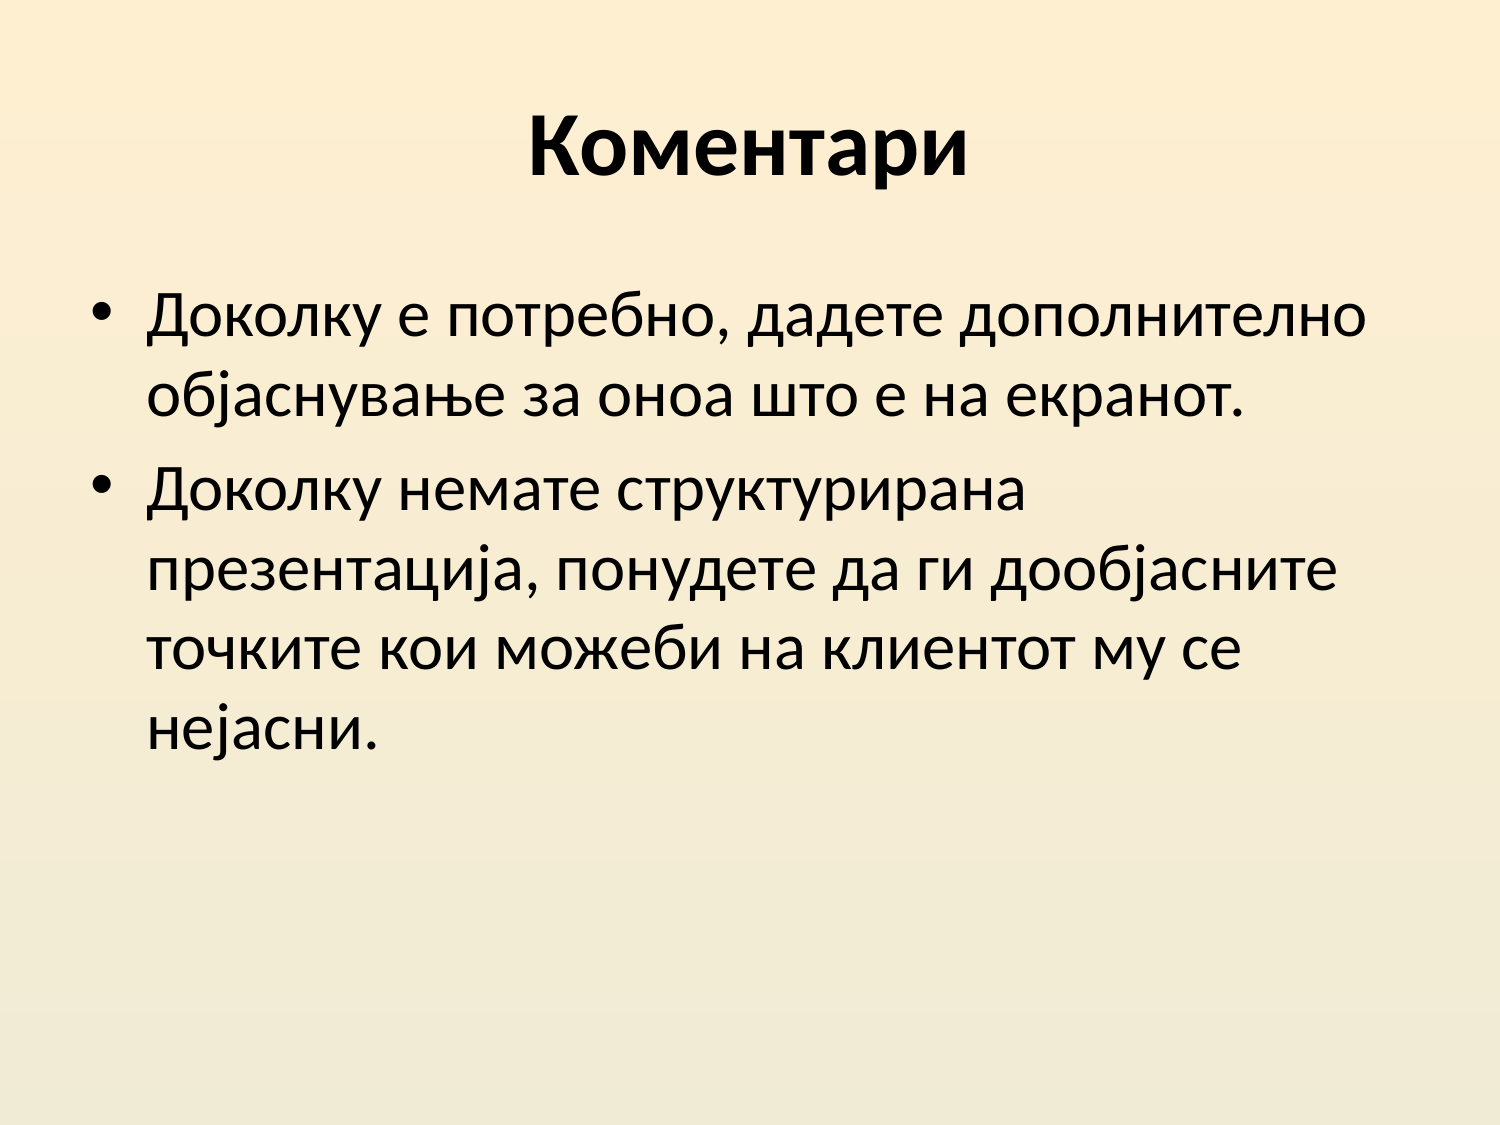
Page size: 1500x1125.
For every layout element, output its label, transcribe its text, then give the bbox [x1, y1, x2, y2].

list Доколку е потребно, дадете дополнително објаснување за оноа што е на екранот. Доколку немате структурирана презентација, понудете да ги дообјасните точките кои можеби на клиентот му се нејасни. [75, 262, 1425, 1005]
title Коментари [75, 45, 1425, 233]
